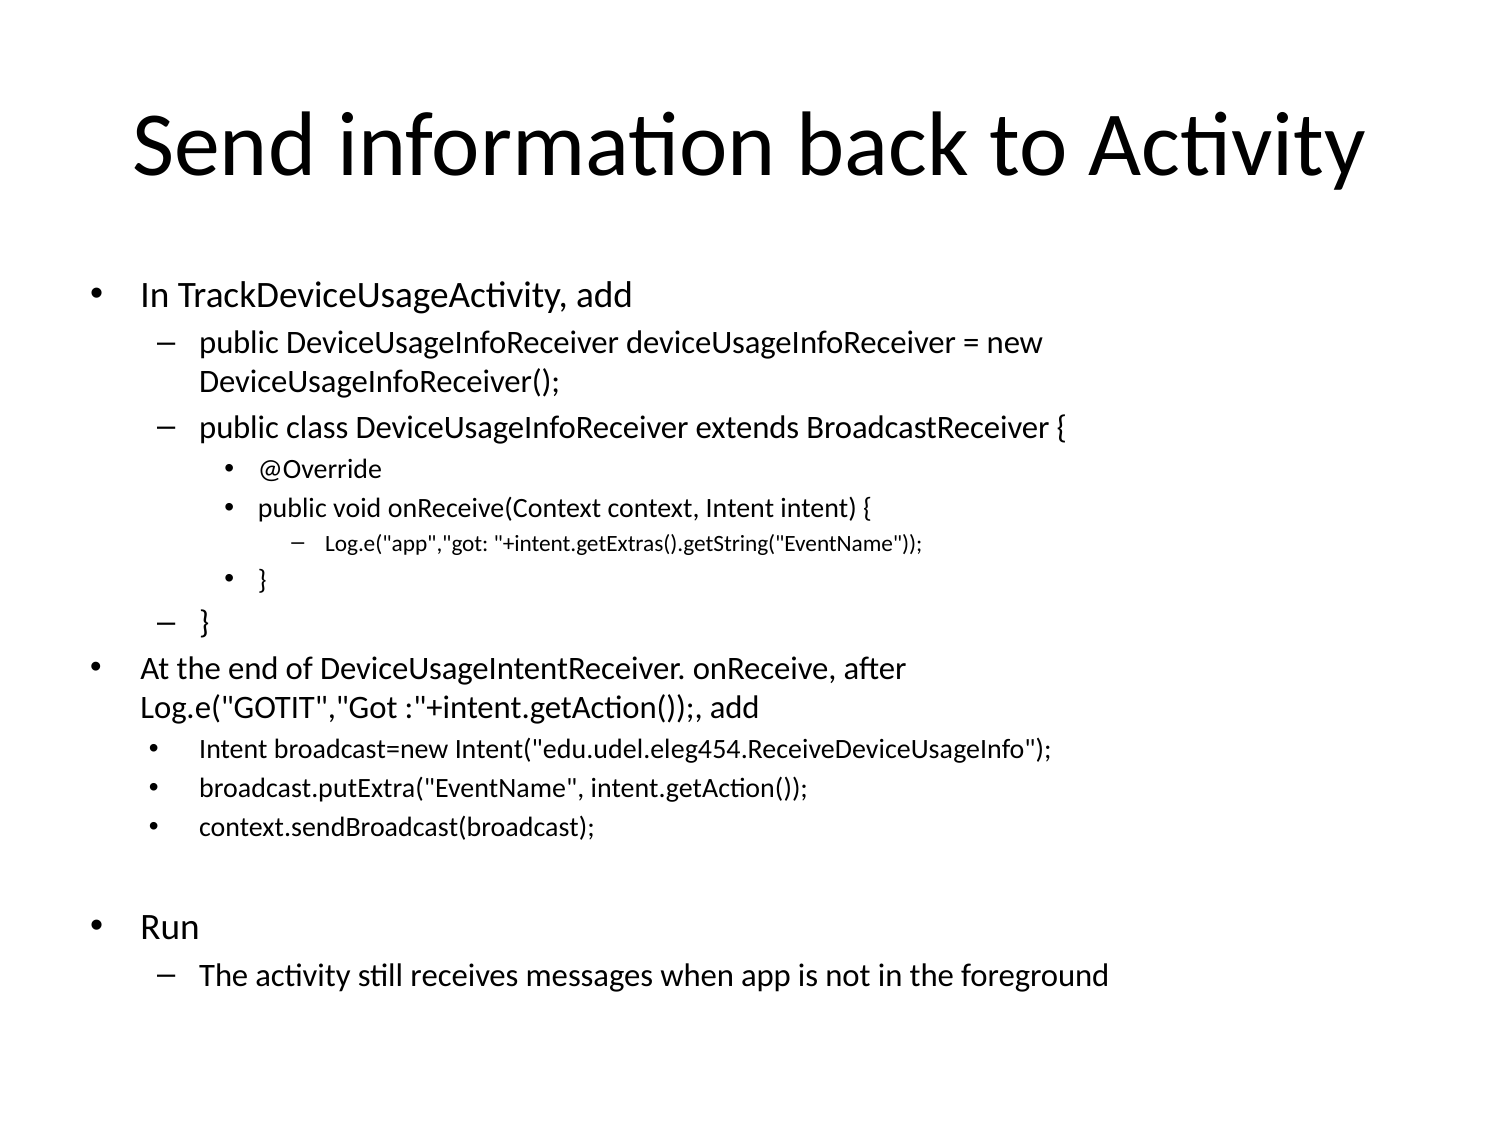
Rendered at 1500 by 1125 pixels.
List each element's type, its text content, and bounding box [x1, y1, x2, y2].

list In TrackDeviceUsageActivity, add public DeviceUsageInfoReceiver deviceUsageInfoReceiver = new DeviceUsageInfoReceiver(); public class DeviceUsageInfoReceiver extends BroadcastReceiver { @Override public void onReceive(Context context, Intent intent) { Log.e("app","got: "+intent.getExtras().getString("EventName")); } } At the end of DeviceUsageIntentReceiver. onReceive, after Log.e("GOTIT","Got :"+intent.getAction());, add Intent broadcast=new Intent("edu.udel.eleg454.ReceiveDeviceUsageInfo"); broadcast.putExtra("EventName", intent.getAction()); context.sendBroadcast(broadcast); Run The activity still receives messages when app is not in the foreground [75, 262, 1425, 1005]
title Send information back to Activity [75, 45, 1425, 233]
